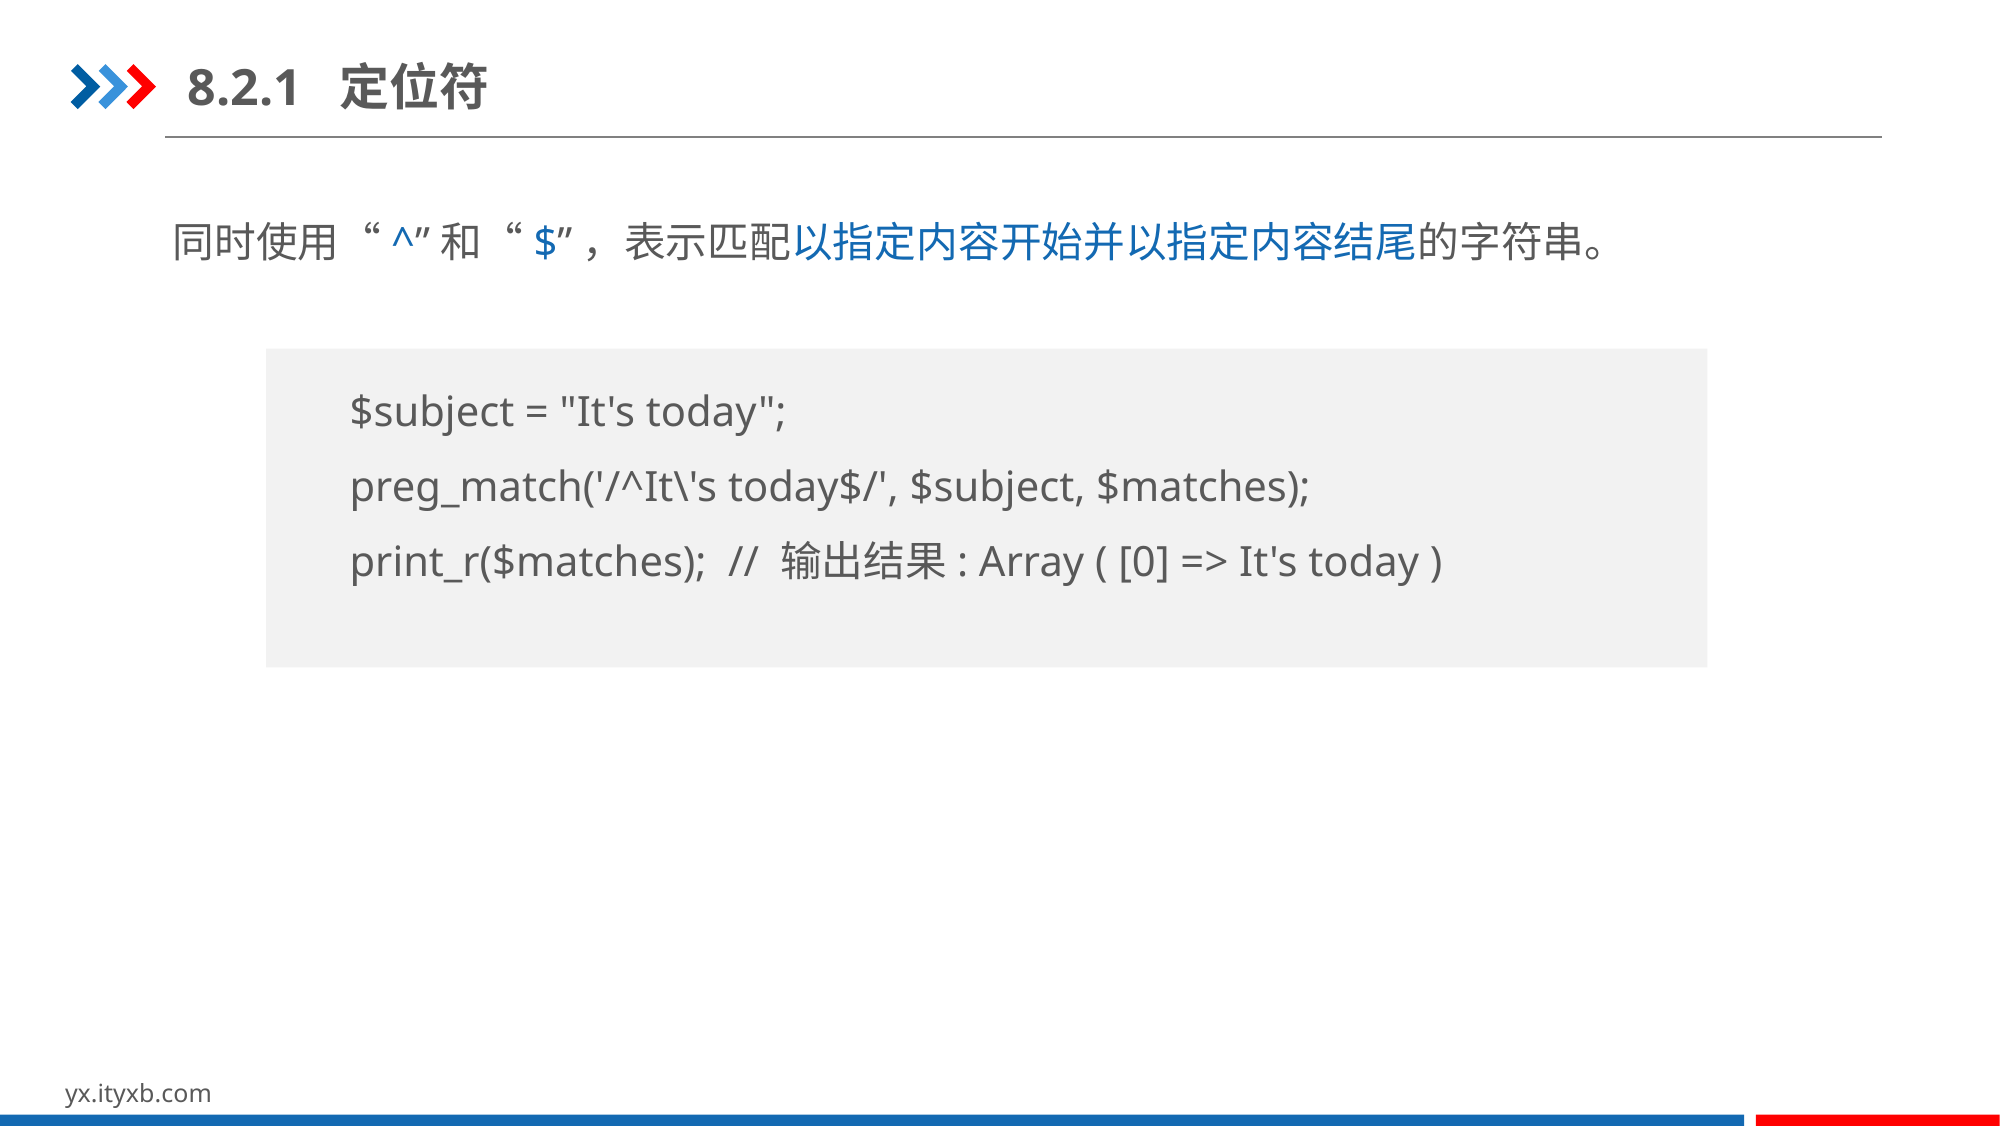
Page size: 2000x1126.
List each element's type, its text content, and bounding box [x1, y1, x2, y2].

text_box 同时使用“^”和“$”，表示匹配以指定内容开始并以指定内容结尾的字符串。 [113, 208, 1804, 274]
text_box [266, 348, 1708, 668]
text_box 8.2.1 定位符 [187, 43, 827, 127]
text_box $subject = "It's today"; preg_match('/^It\'s today$/', $subject, $matches); print_r($matches); // 输出结果: Array ( [0] => It's today ) [291, 302, 1531, 593]
